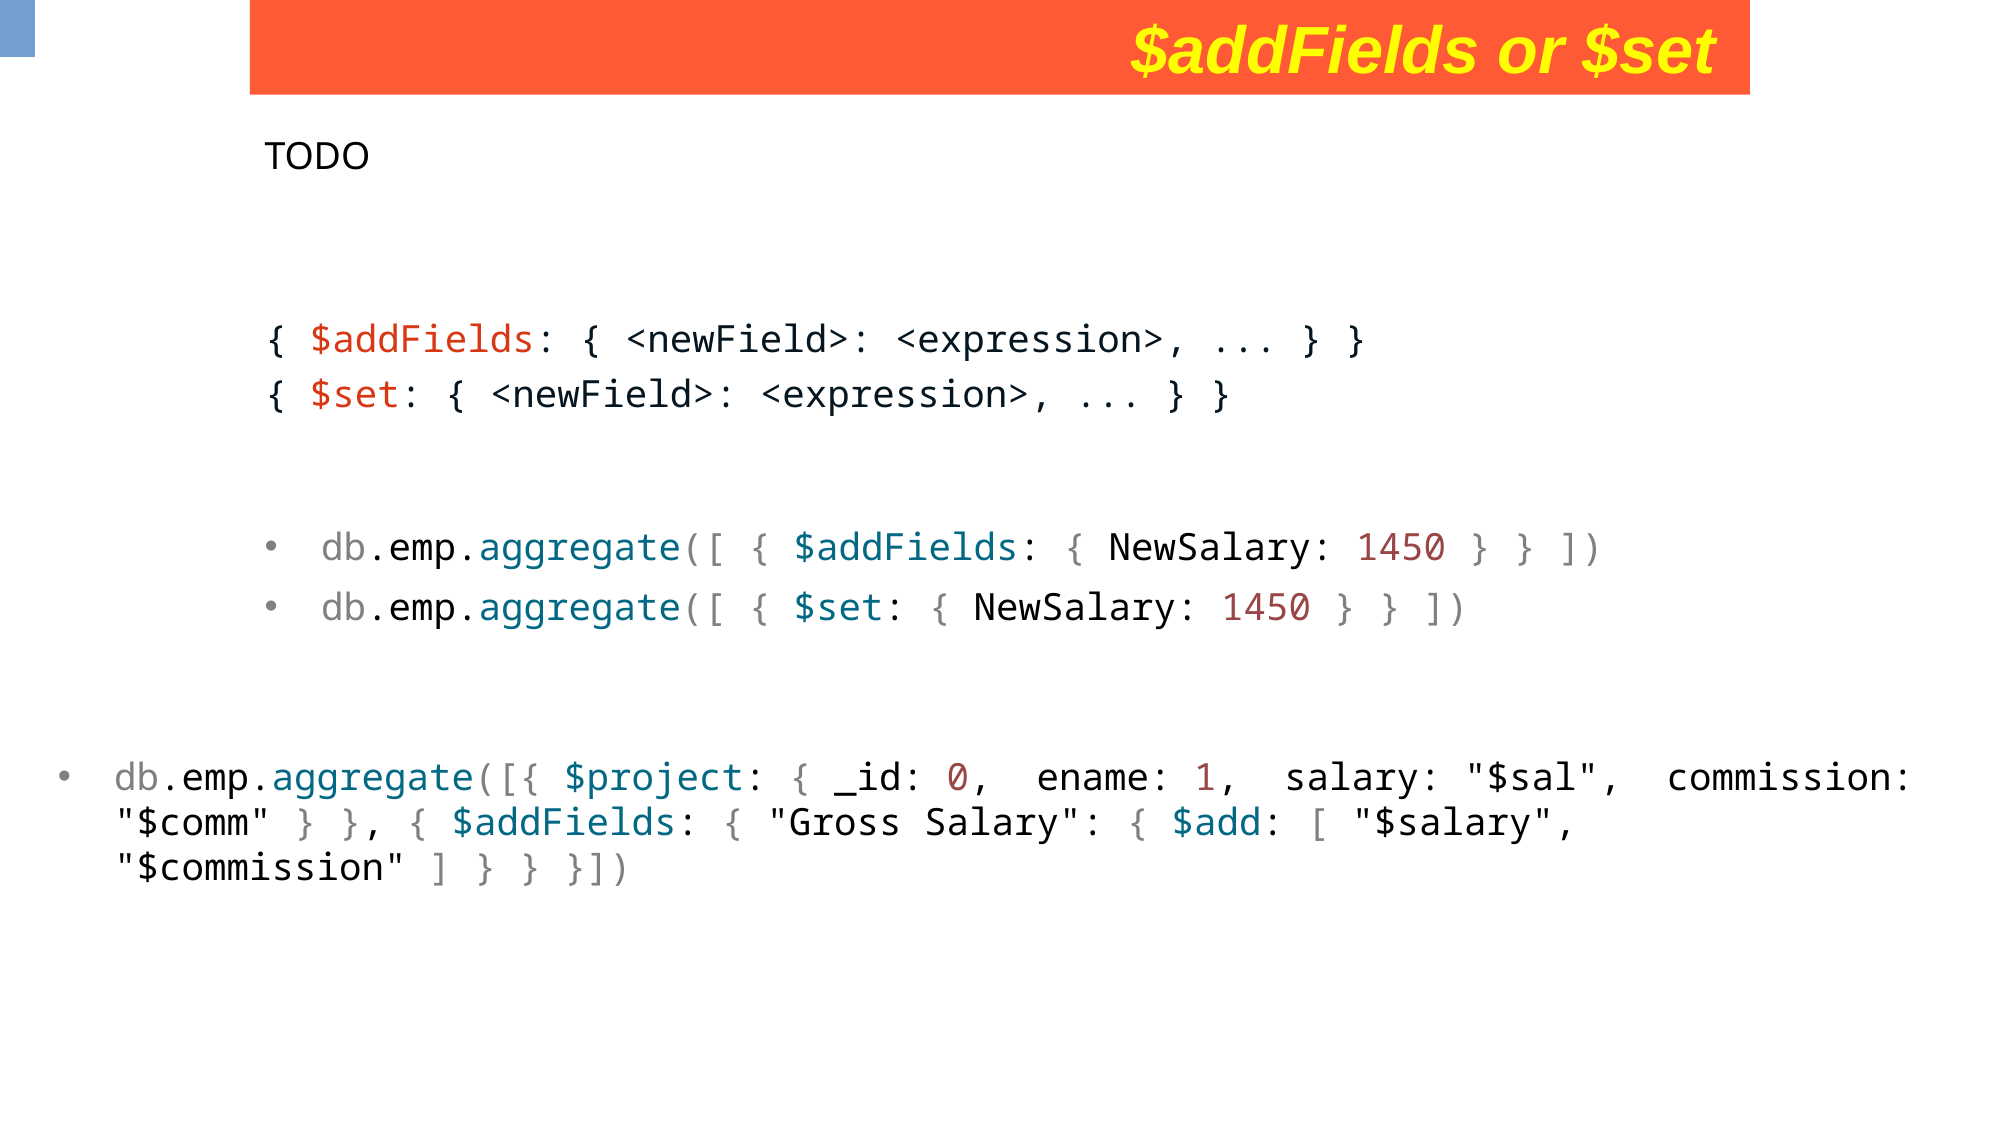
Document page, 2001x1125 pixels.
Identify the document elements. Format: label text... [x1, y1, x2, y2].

text_box db.emp.aggregate([{ $project: { _id: 0, ename: 1, salary: "$sal", commission: "$comm" } }, { $addFields: { "Gross Salary": { $add: [ "$salary", "$commission" ] } } }]) [43, 745, 1945, 896]
text_box db.emp.aggregate([ { $addFields: { NewSalary: 1450 } } ]) db.emp.aggregate([ { $set: { NewSalary: 1450 } } ]) [249, 515, 1750, 650]
text_box TODO [249, 124, 1750, 185]
text_box $addFields or $set [249, 0, 1750, 95]
text_box { $addFields: { <newField>: <expression>, ... } } { $set: { <newField>: <expression>, ... } } [249, 307, 1688, 423]
